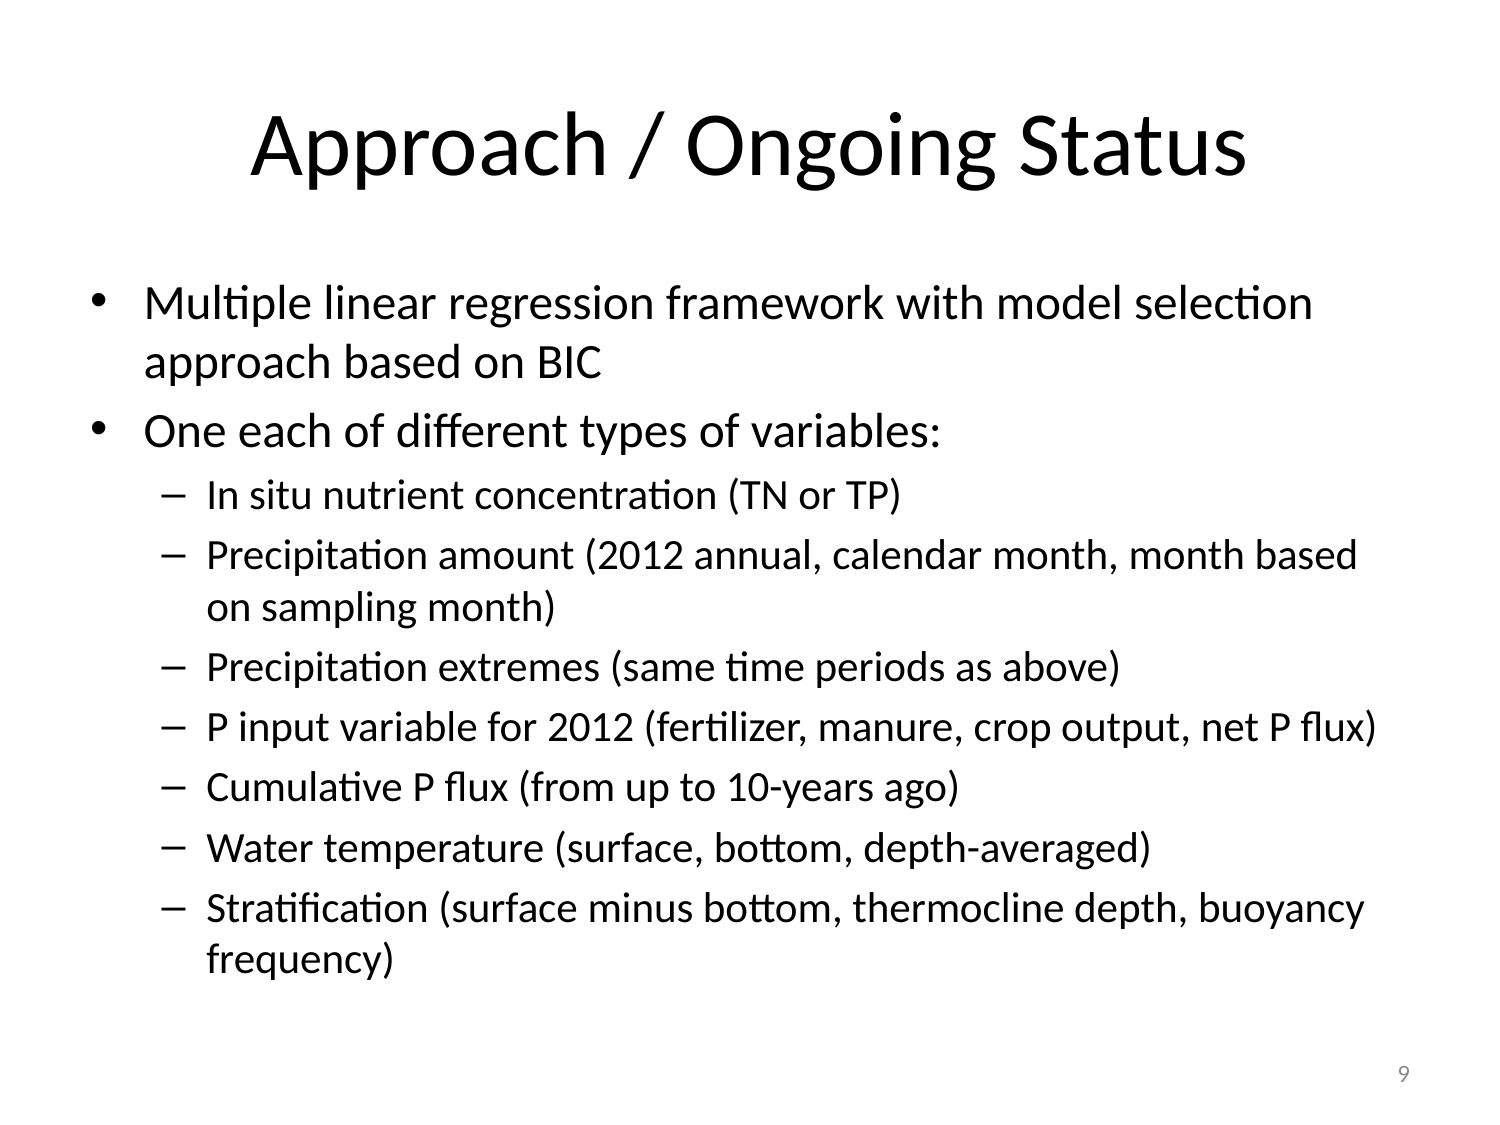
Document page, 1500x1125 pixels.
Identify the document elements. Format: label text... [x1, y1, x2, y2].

title Approach / Ongoing Status [75, 45, 1425, 233]
list Multiple linear regression framework with model selection approach based on BIC One each of different types of variables: In situ nutrient concentration (TN or TP) Precipitation amount (2012 annual, calendar month, month based on sampling month) Precipitation extremes (same time periods as above) P input variable for 2012 (fertilizer, manure, crop output, net P flux) Cumulative P flux (from up to 10-years ago) Water temperature (surface, bottom, depth-averaged) Stratification (surface minus bottom, thermocline depth, buoyancy frequency) [75, 262, 1425, 1005]
slide_number 9 [1074, 1042, 1425, 1103]
